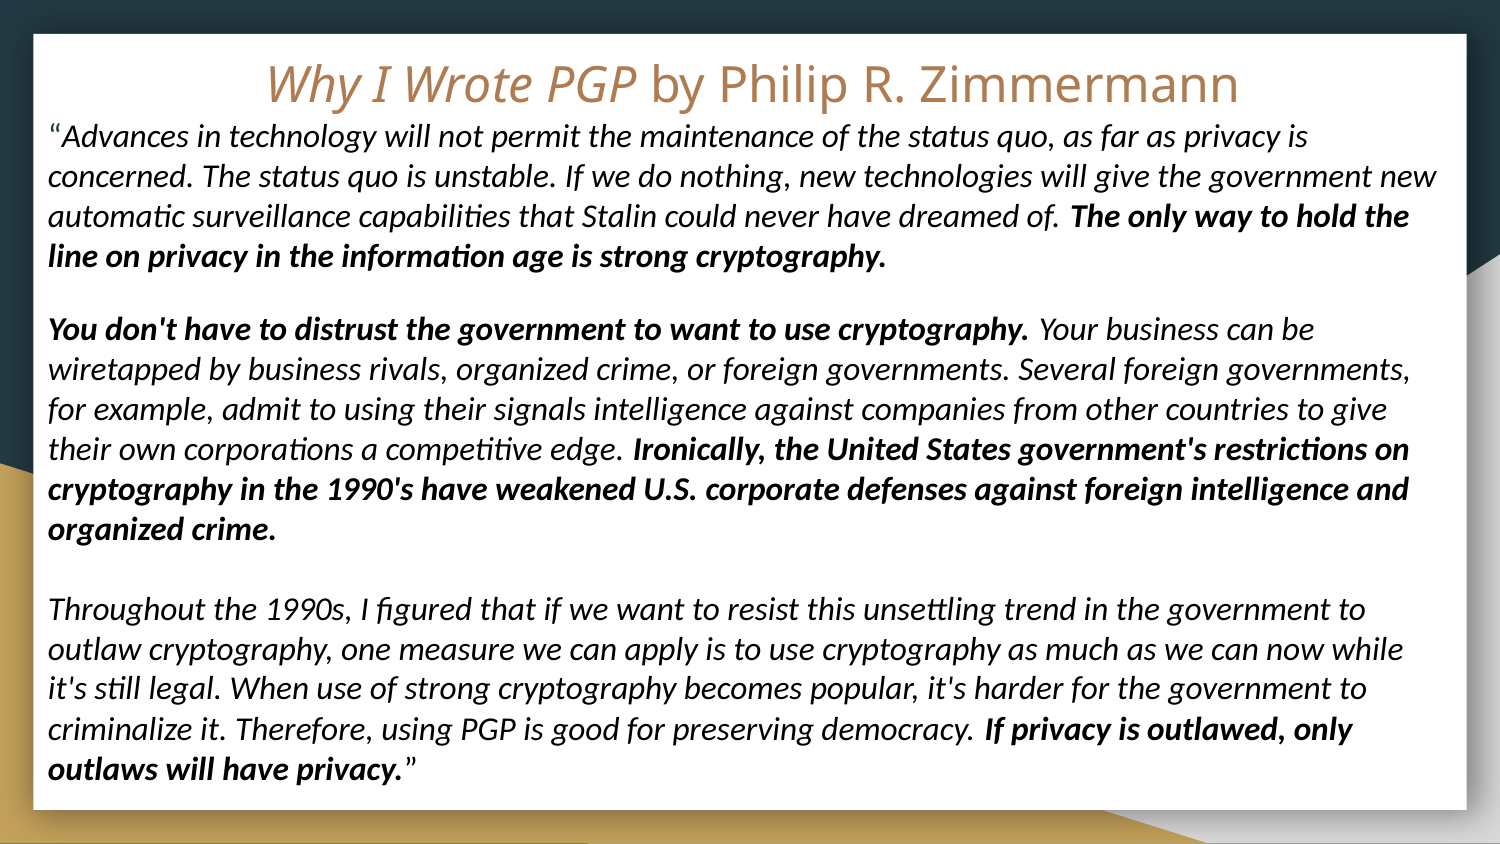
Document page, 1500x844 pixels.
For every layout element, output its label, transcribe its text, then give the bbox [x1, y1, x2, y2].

title Why I Wrote PGP by Philip R. Zimmermann [69, 37, 1437, 99]
list “Advances in technology will not permit the maintenance of the status quo, as far as privacy is concerned. The status quo is unstable. If we do nothing, new technologies will give the government new automatic surveillance capabilities that Stalin could never have dreamed of. The only way to hold the line on privacy in the information age is strong cryptography. You don't have to distrust the government to want to use cryptography. Your business can be wiretapped by business rivals, organized crime, or foreign governments. Several foreign governments, for example, admit to using their signals intelligence against companies from other countries to give their own corporations a competitive edge. Ironically, the United States government's restrictions on cryptography in the 1990's have weakened U.S. corporate defenses against foreign intelligence and organized crime. Throughout the 1990s, I figured that if we want to resist this unsettling trend in the government to outlaw cryptography, one measure we can apply is to use cryptography as much as we can now while it's still legal. When use of strong cryptography becomes popular, it's harder for the government to criminalize it. Therefore, using PGP is good for preserving democracy. If privacy is outlawed, only outlaws will have privacy.” [32, 99, 1468, 745]
